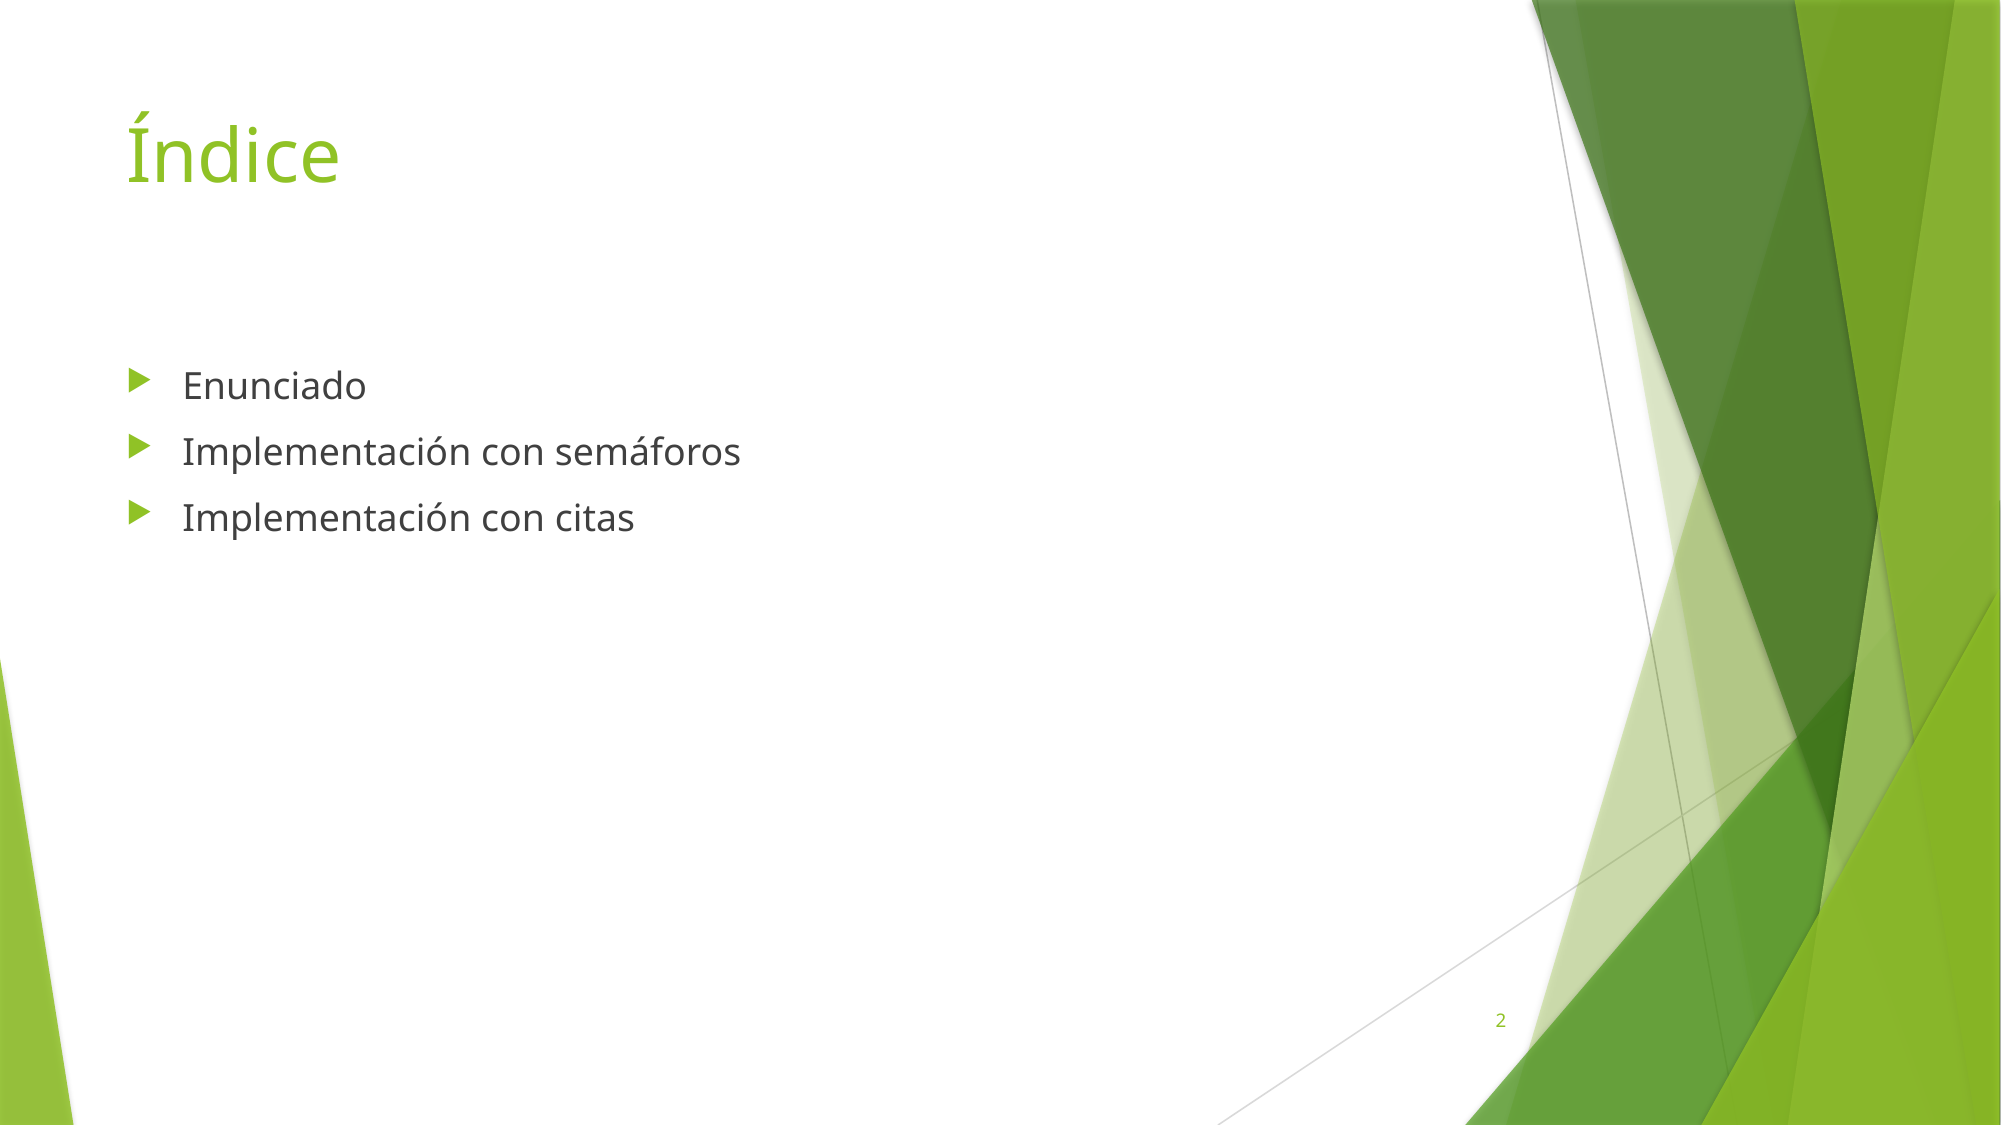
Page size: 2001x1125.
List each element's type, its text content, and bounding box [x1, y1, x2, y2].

list Enunciado Implementación con semáforos Implementación con citas [111, 354, 1522, 992]
slide_number 2 [1409, 991, 1522, 1051]
title Índice [111, 99, 1522, 317]
